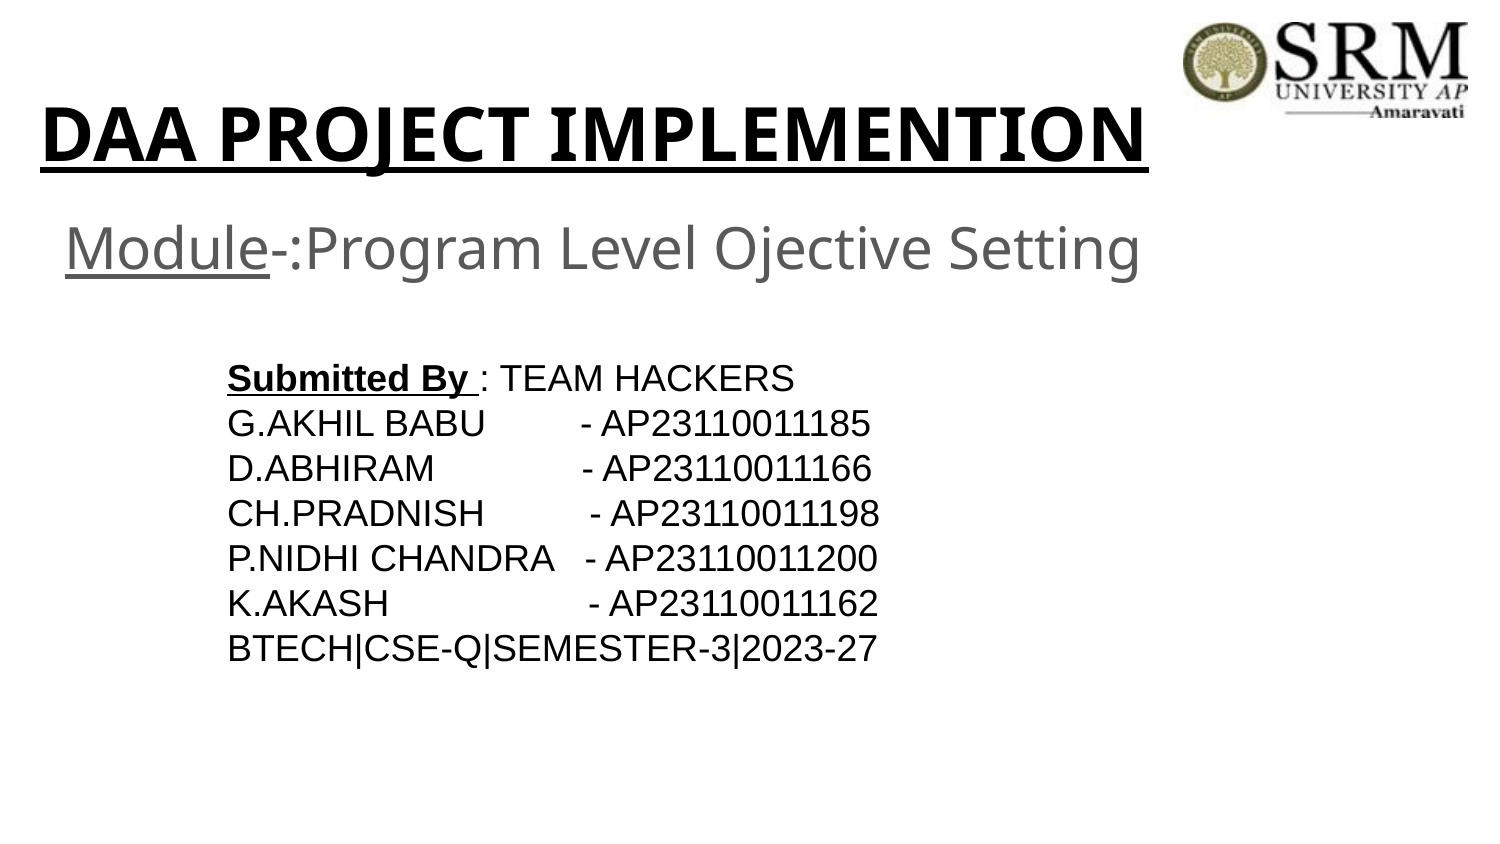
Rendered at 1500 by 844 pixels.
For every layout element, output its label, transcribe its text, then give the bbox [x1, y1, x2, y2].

title DAA PROJECT IMPLEMENTION [37, 84, 1238, 228]
picture [1183, 22, 1468, 118]
text_box Module-:Program Level Ojective Setting [62, 209, 1402, 282]
text_box Submitted By : TEAM HACKERS G.AKHIL BABU - AP23110011185 D.ABHIRAM - AP23110011166 CH.PRADNISH - AP23110011198 P.NIDHI CHANDRA - AP23110011200 K.AKASH - AP23110011162 BTECH|CSE-Q|SEMESTER-3|2023-27 [212, 346, 966, 677]
